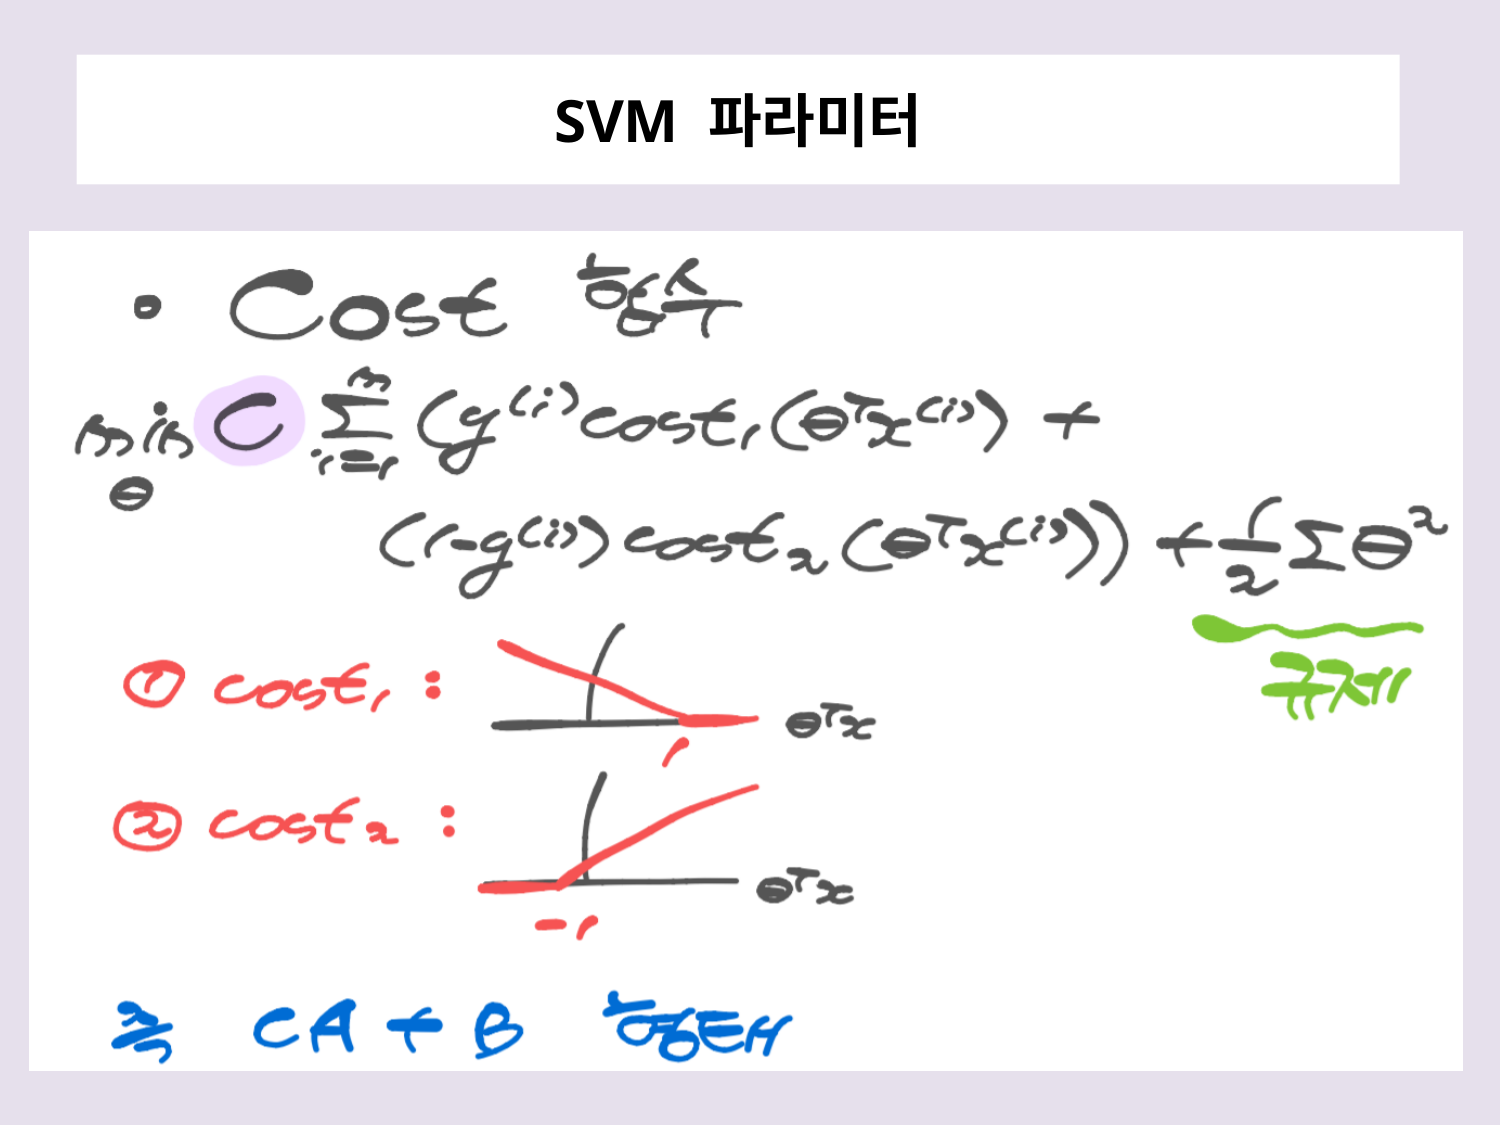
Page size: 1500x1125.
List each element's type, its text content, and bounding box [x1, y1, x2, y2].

text_box SVM 파라미터 [75, 52, 1402, 186]
picture [29, 231, 1464, 1071]
